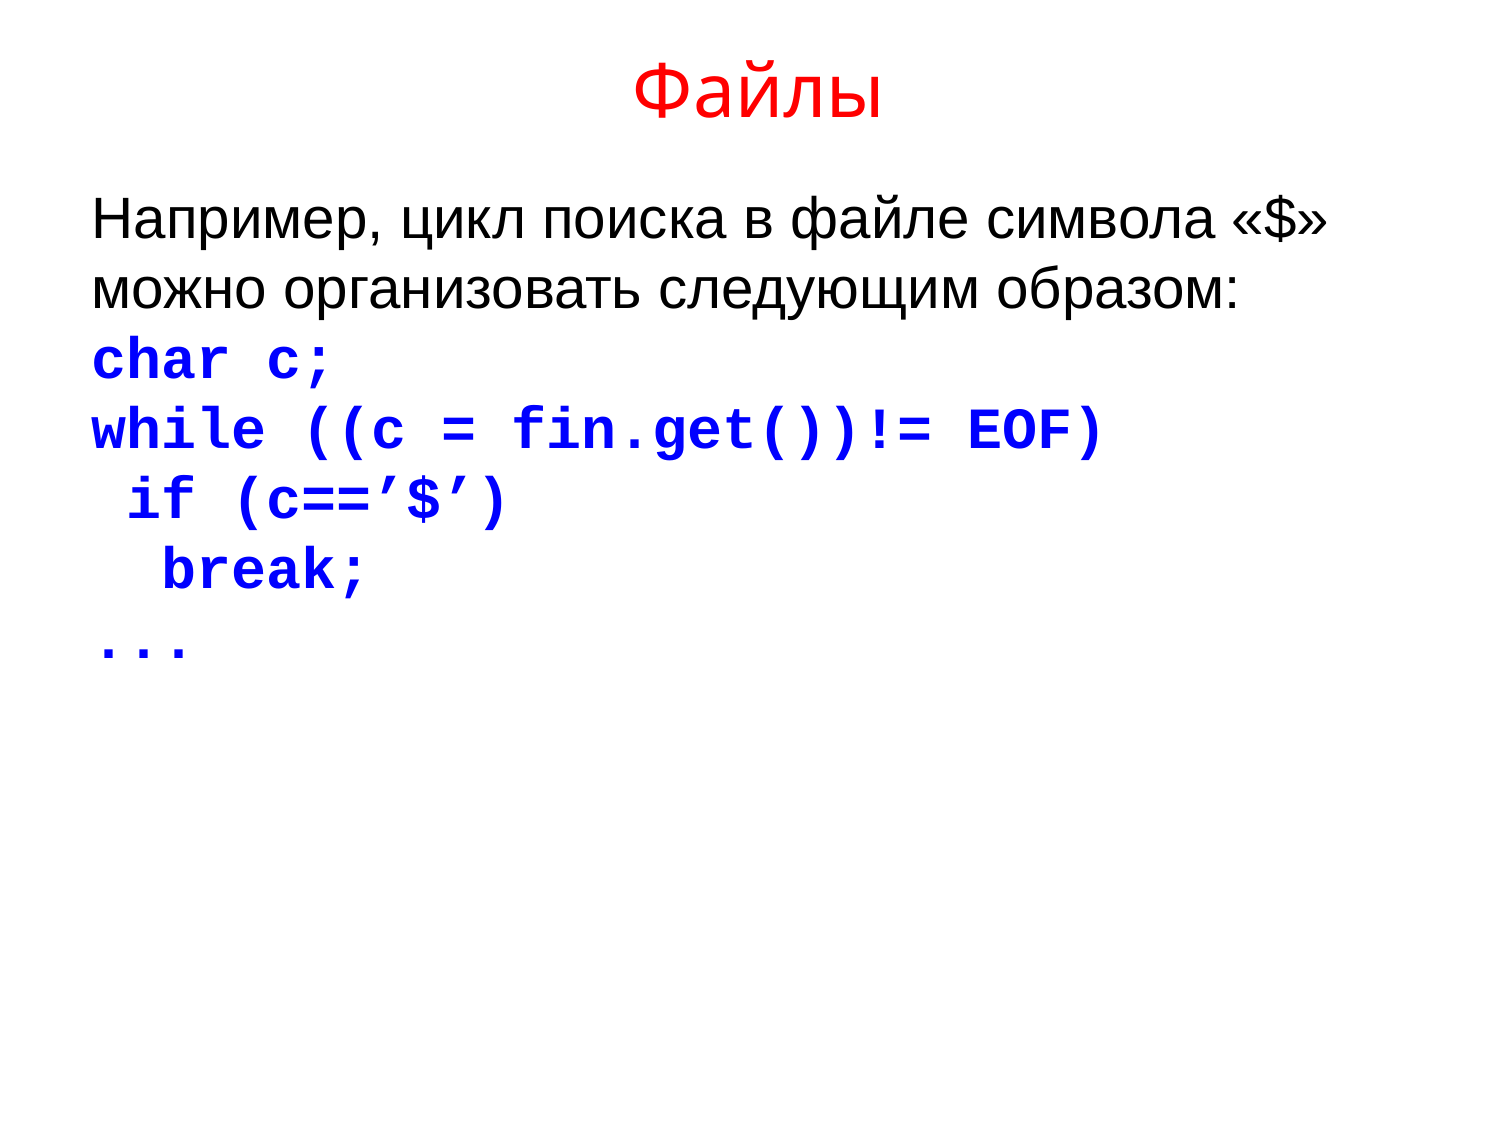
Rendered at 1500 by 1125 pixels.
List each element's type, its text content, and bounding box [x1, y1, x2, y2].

text_box Например, цикл поиска в файле символа «$» можно организовать следующим образом: char c; while ((c = fin.get())!= EOF) if (c==’$’) break; ... [76, 172, 1447, 468]
title Файлы [17, 0, 1500, 208]
